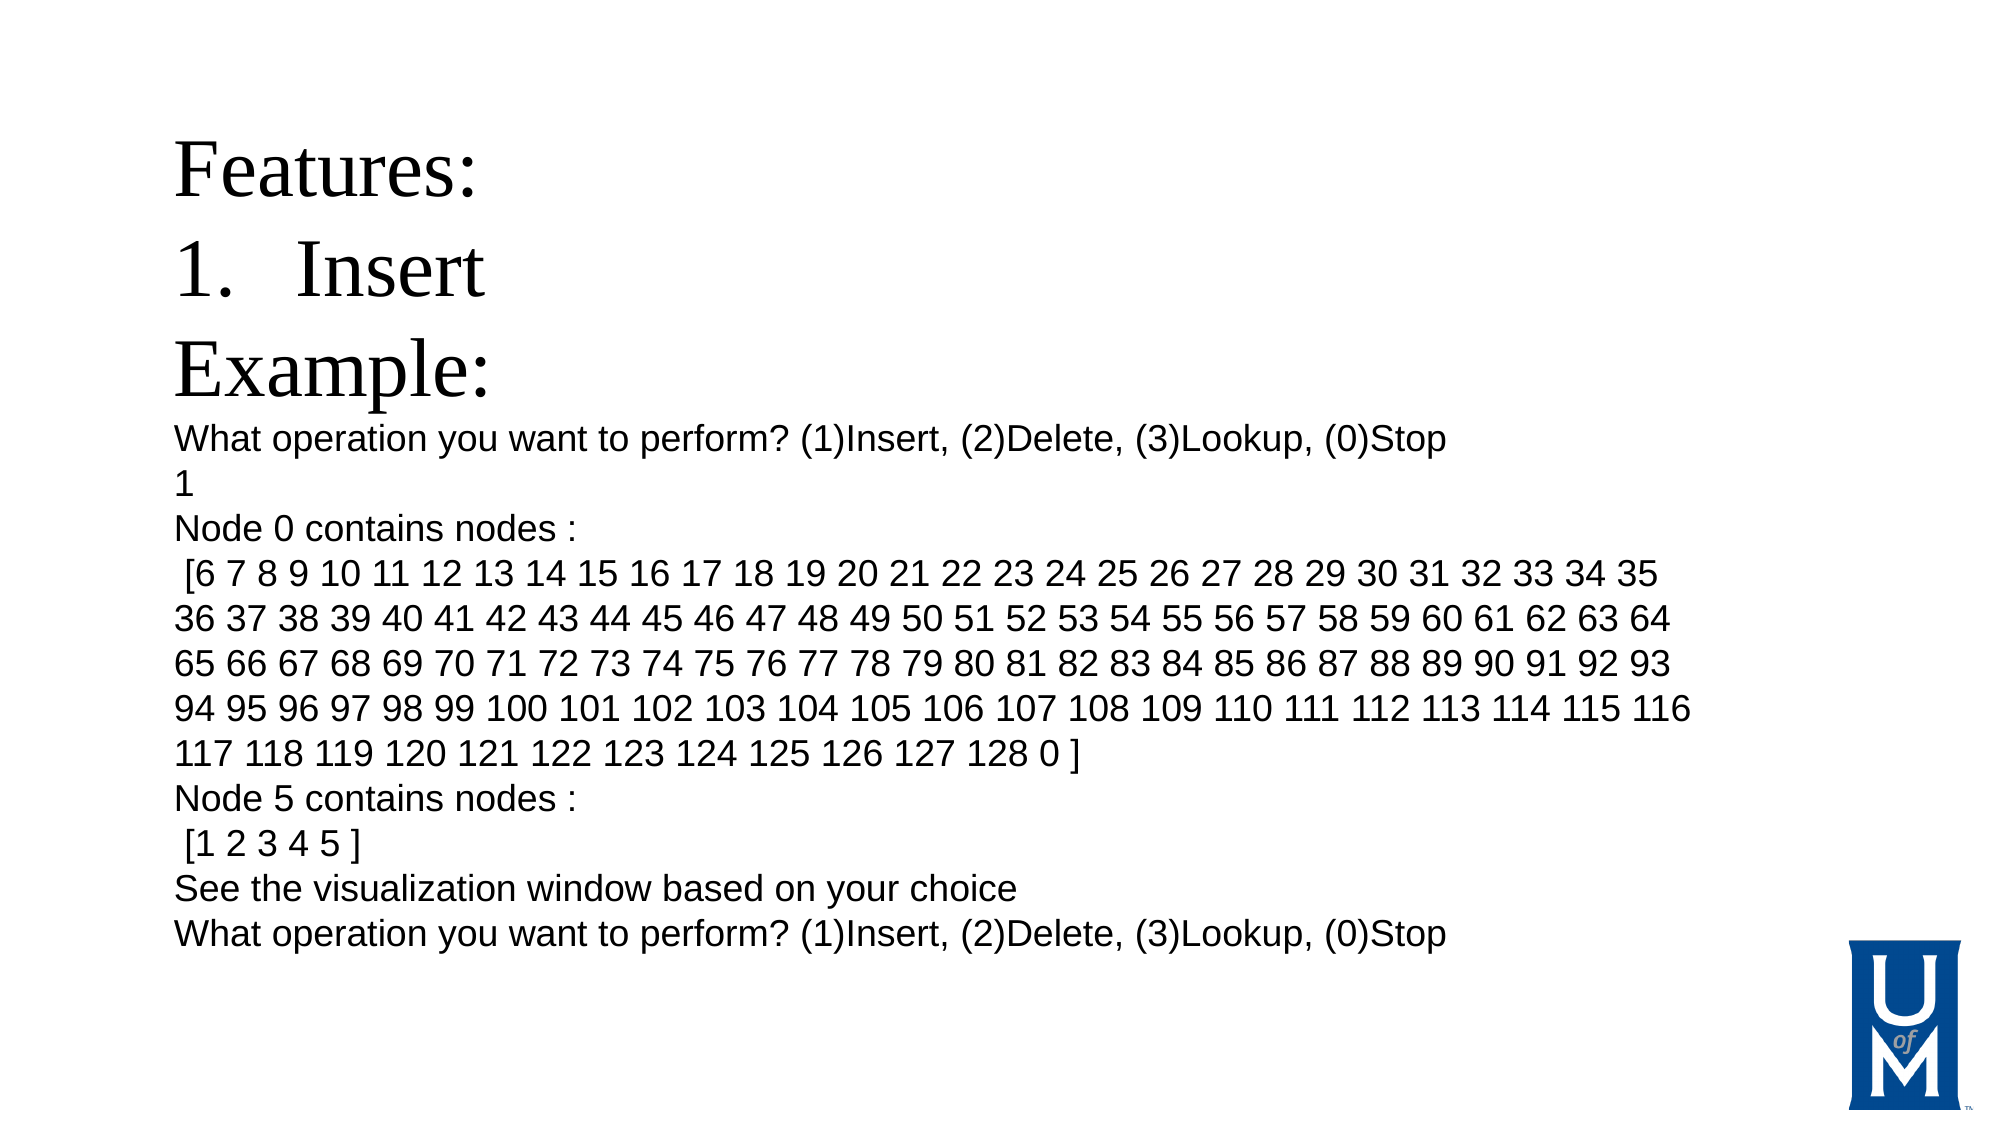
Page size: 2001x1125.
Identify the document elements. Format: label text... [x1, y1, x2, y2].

text_box Features: Insert Example: What operation you want to perform? (1)Insert, (2)Delete, (3)Lookup, (0)Stop 1 Node 0 contains nodes : [6 7 8 9 10 11 12 13 14 15 16 17 18 19 20 21 22 23 24 25 26 27 28 29 30 31 32 33 34 35 36 37 38 39 40 41 42 43 44 45 46 47 48 49 50 51 52 53 54 55 56 57 58 59 60 61 62 63 64 65 66 67 68 69 70 71 72 73 74 75 76 77 78 79 80 81 82 83 84 85 86 87 88 89 90 91 92 93 94 95 96 97 98 99 100 101 102 103 104 105 106 107 108 109 110 111 112 113 114 115 116 117 118 119 120 121 122 123 124 125 126 127 128 0 ] Node 5 contains nodes : [1 2 3 4 5 ] See the visualization window based on your choice What operation you want to perform? (1)Insert, (2)Delete, (3)Lookup, (0)Stop [159, 106, 1711, 961]
